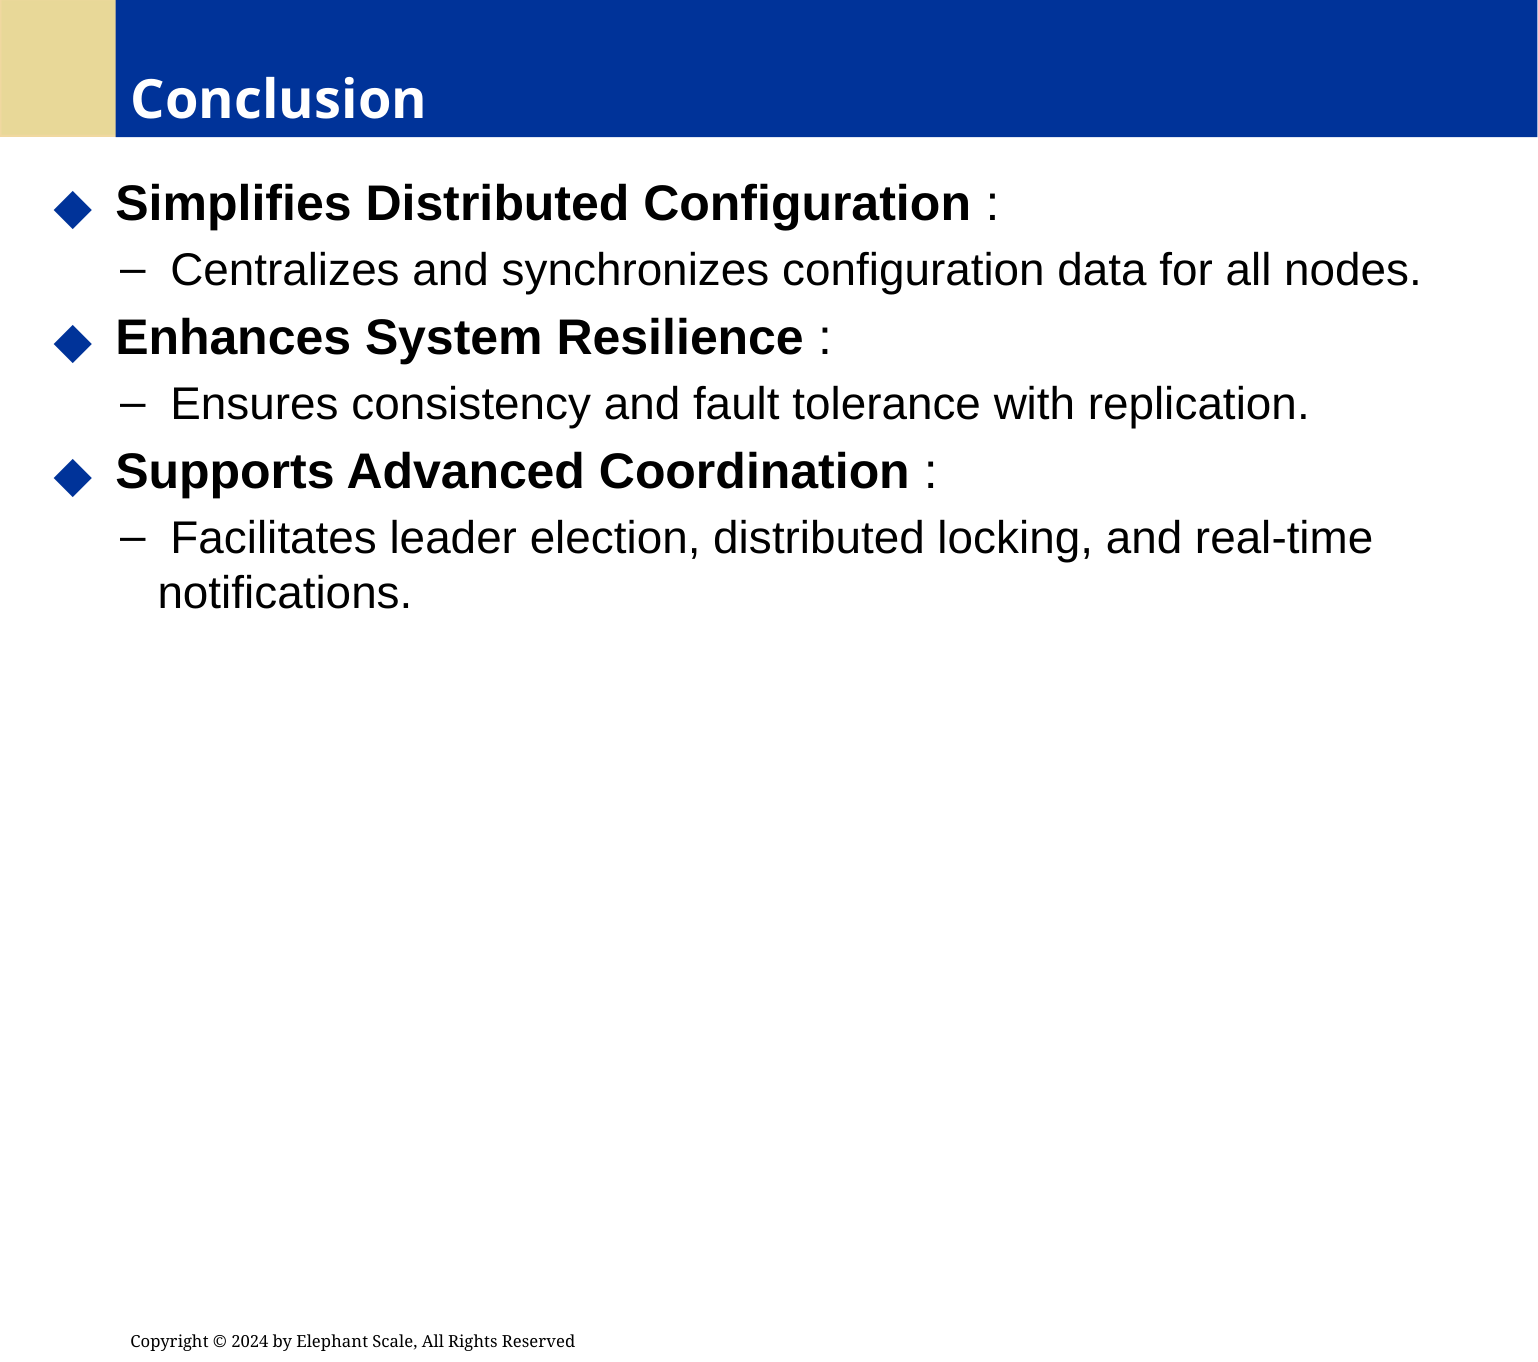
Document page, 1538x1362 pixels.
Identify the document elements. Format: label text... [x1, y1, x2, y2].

list Simplifies Distributed Configuration : Centralizes and synchronizes configuration data for all nodes. Enhances System Resilience : Ensures consistency and fault tolerance with replication. Supports Advanced Coordination : Facilitates leader election, distributed locking, and real-time notifications. [38, 163, 1499, 1284]
picture [0, 0, 115, 137]
text_box Copyright © 2024 by Elephant Scale, All Rights Reserved [115, 1322, 1538, 1358]
title Conclusion [115, 0, 1538, 138]
